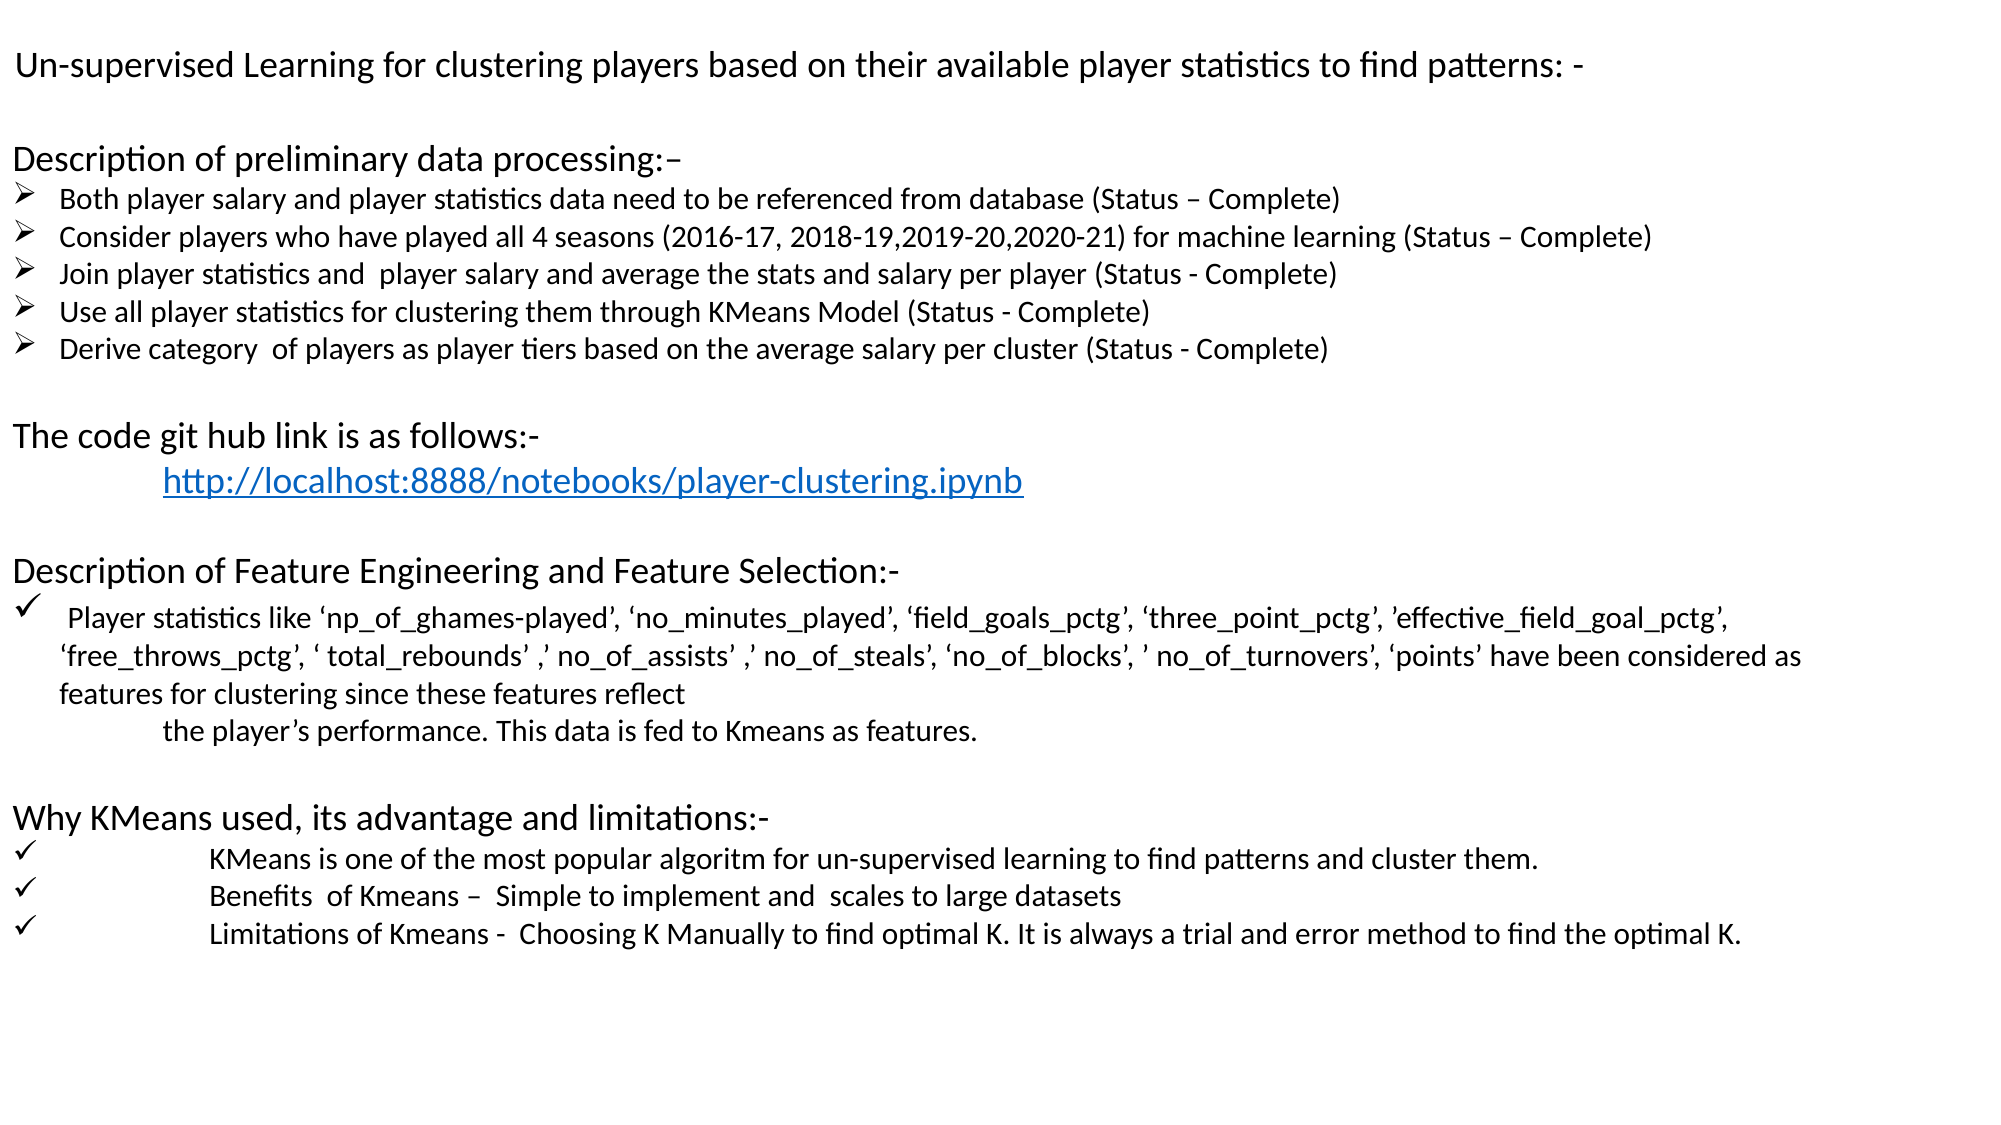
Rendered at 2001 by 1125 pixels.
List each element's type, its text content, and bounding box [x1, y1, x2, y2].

text_box Un-supervised Learning for clustering players based on their available player statistics to find patterns: - [0, 32, 1762, 93]
text_box Description of preliminary data processing:– Both player salary and player statistics data need to be referenced from database (Status – Complete) Consider players who have played all 4 seasons (2016-17, 2018-19,2019-20,2020-21) for machine learning (Status – Complete) Join player statistics and player salary and average the stats and salary per player (Status - Complete) Use all player statistics for clustering them through KMeans Model (Status - Complete) Derive category of players as player tiers based on the average salary per cluster (Status - Complete) The code git hub link is as follows:- http://localhost:8888/notebooks/player-clustering.ipynb Description of Feature Engineering and Feature Selection:- Player statistics like ‘np_of_ghames-played’, ‘no_minutes_played’, ‘field_goals_pctg’, ‘three_point_pctg’, ’effective_field_goal_pctg’, ‘free_throws_pctg’, ‘ total_rebounds’ ,’ no_of_assists’ ,’ no_of_steals’, ‘no_of_blocks’, ’ no_of_turnovers’, ‘points’ have been considered as features for clustering since these features reflect the player’s performance. This data is fed to Kmeans as features. Why KMeans used, its advantage and limitations:- KMeans is one of the most popular algoritm for un-supervised learning to find patterns and cluster them. Benefits of Kmeans – Simple to implement and scales to large datasets Limitations of Kmeans - Choosing K Manually to find optimal K. It is always a trial and error method to find the optimal K. [0, 126, 1882, 1125]
